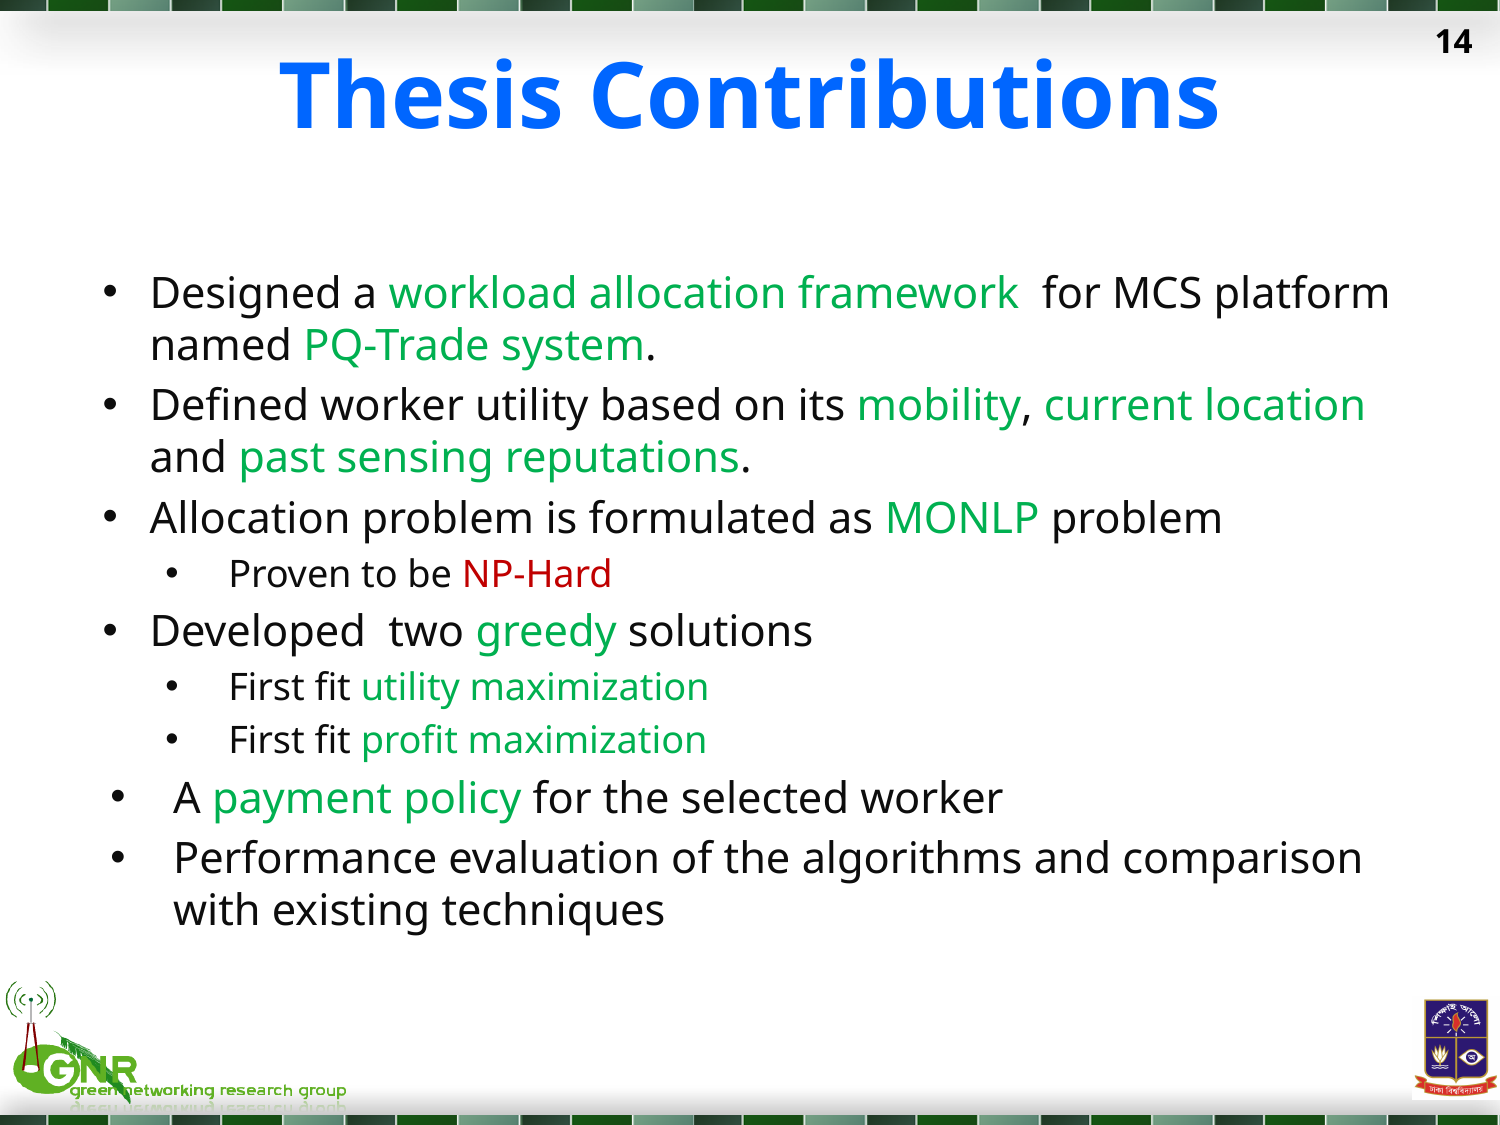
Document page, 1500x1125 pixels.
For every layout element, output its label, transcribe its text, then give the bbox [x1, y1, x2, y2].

picture [0, 976, 1500, 1125]
picture [0, 0, 1500, 11]
text_box 14 [1399, 12, 1488, 73]
list Designed a workload allocation framework for MCS platform named PQ-Trade system. Defined worker utility based on its mobility, current location and past sensing reputations. Allocation problem is formulated as MONLP problem Proven to be NP-Hard Developed two greedy solutions First fit utility maximization First fit profit maximization A payment policy for the selected worker Performance evaluation of the algorithms and comparison with existing techniques [87, 257, 1438, 950]
picture [1412, 996, 1500, 1100]
title Thesis Contributions [99, 12, 1400, 171]
